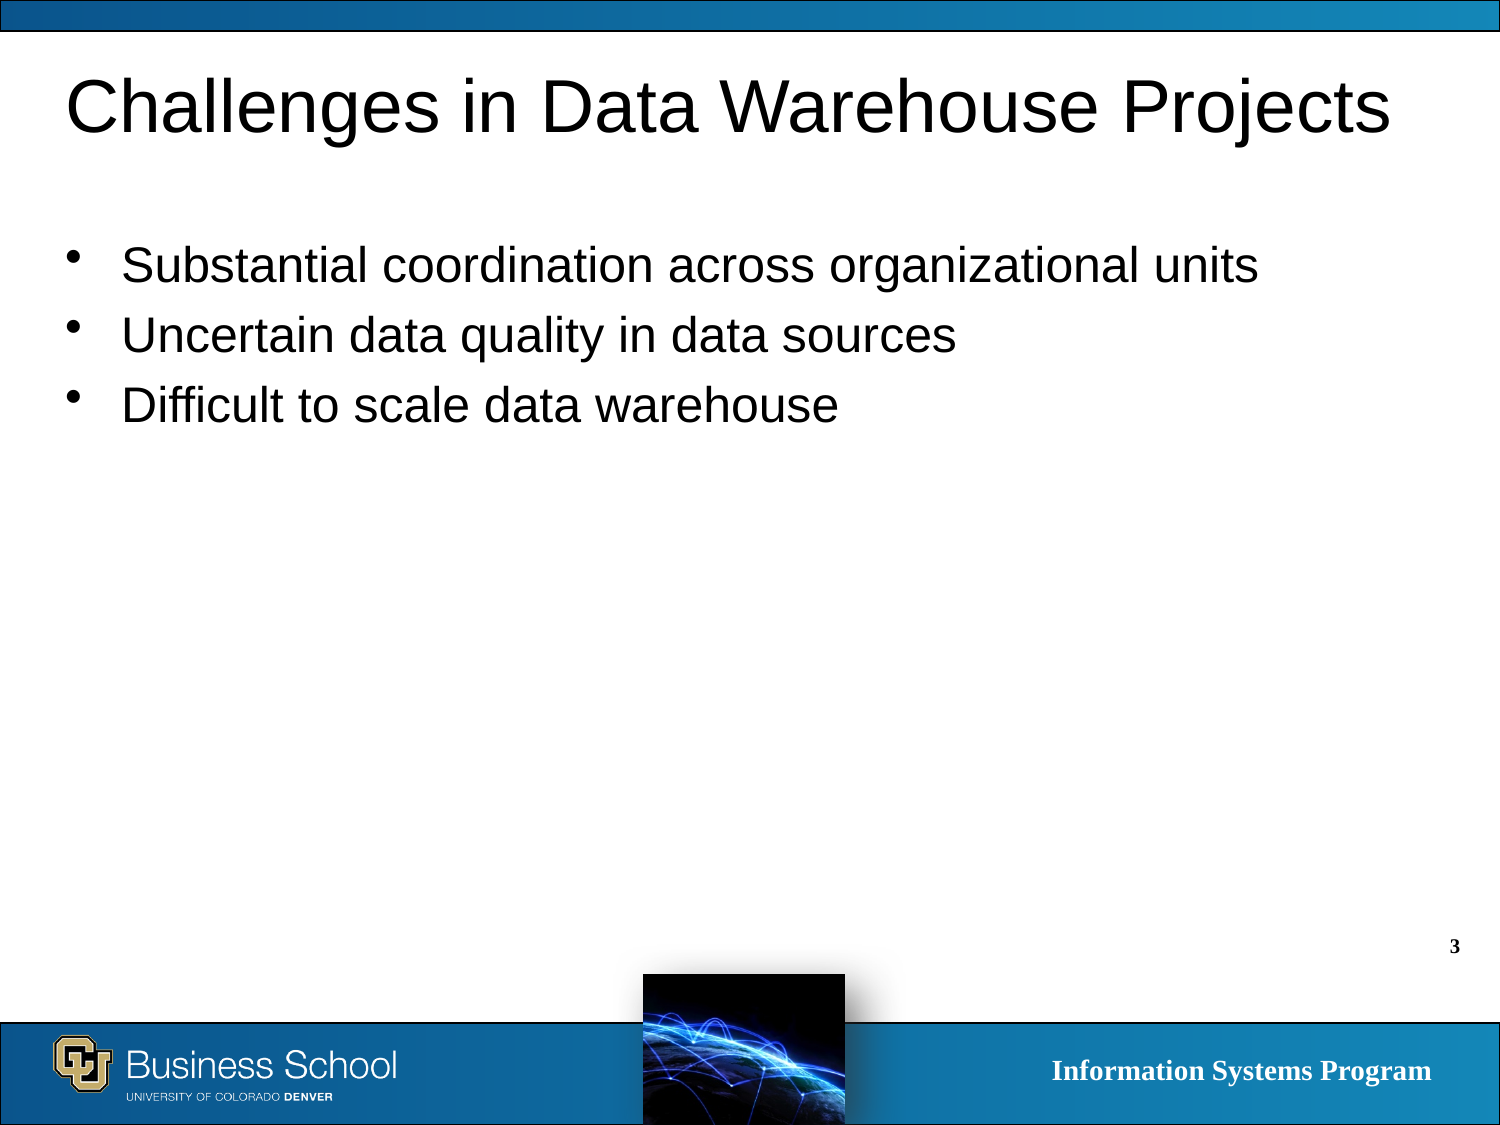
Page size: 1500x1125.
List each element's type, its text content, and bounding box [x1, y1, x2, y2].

title Challenges in Data Warehouse Projects [49, 49, 1426, 163]
picture [643, 974, 845, 1125]
picture [53, 1034, 396, 1101]
list Substantial coordination across organizational units Uncertain data quality in data sources Difficult to scale data warehouse [49, 224, 1426, 697]
